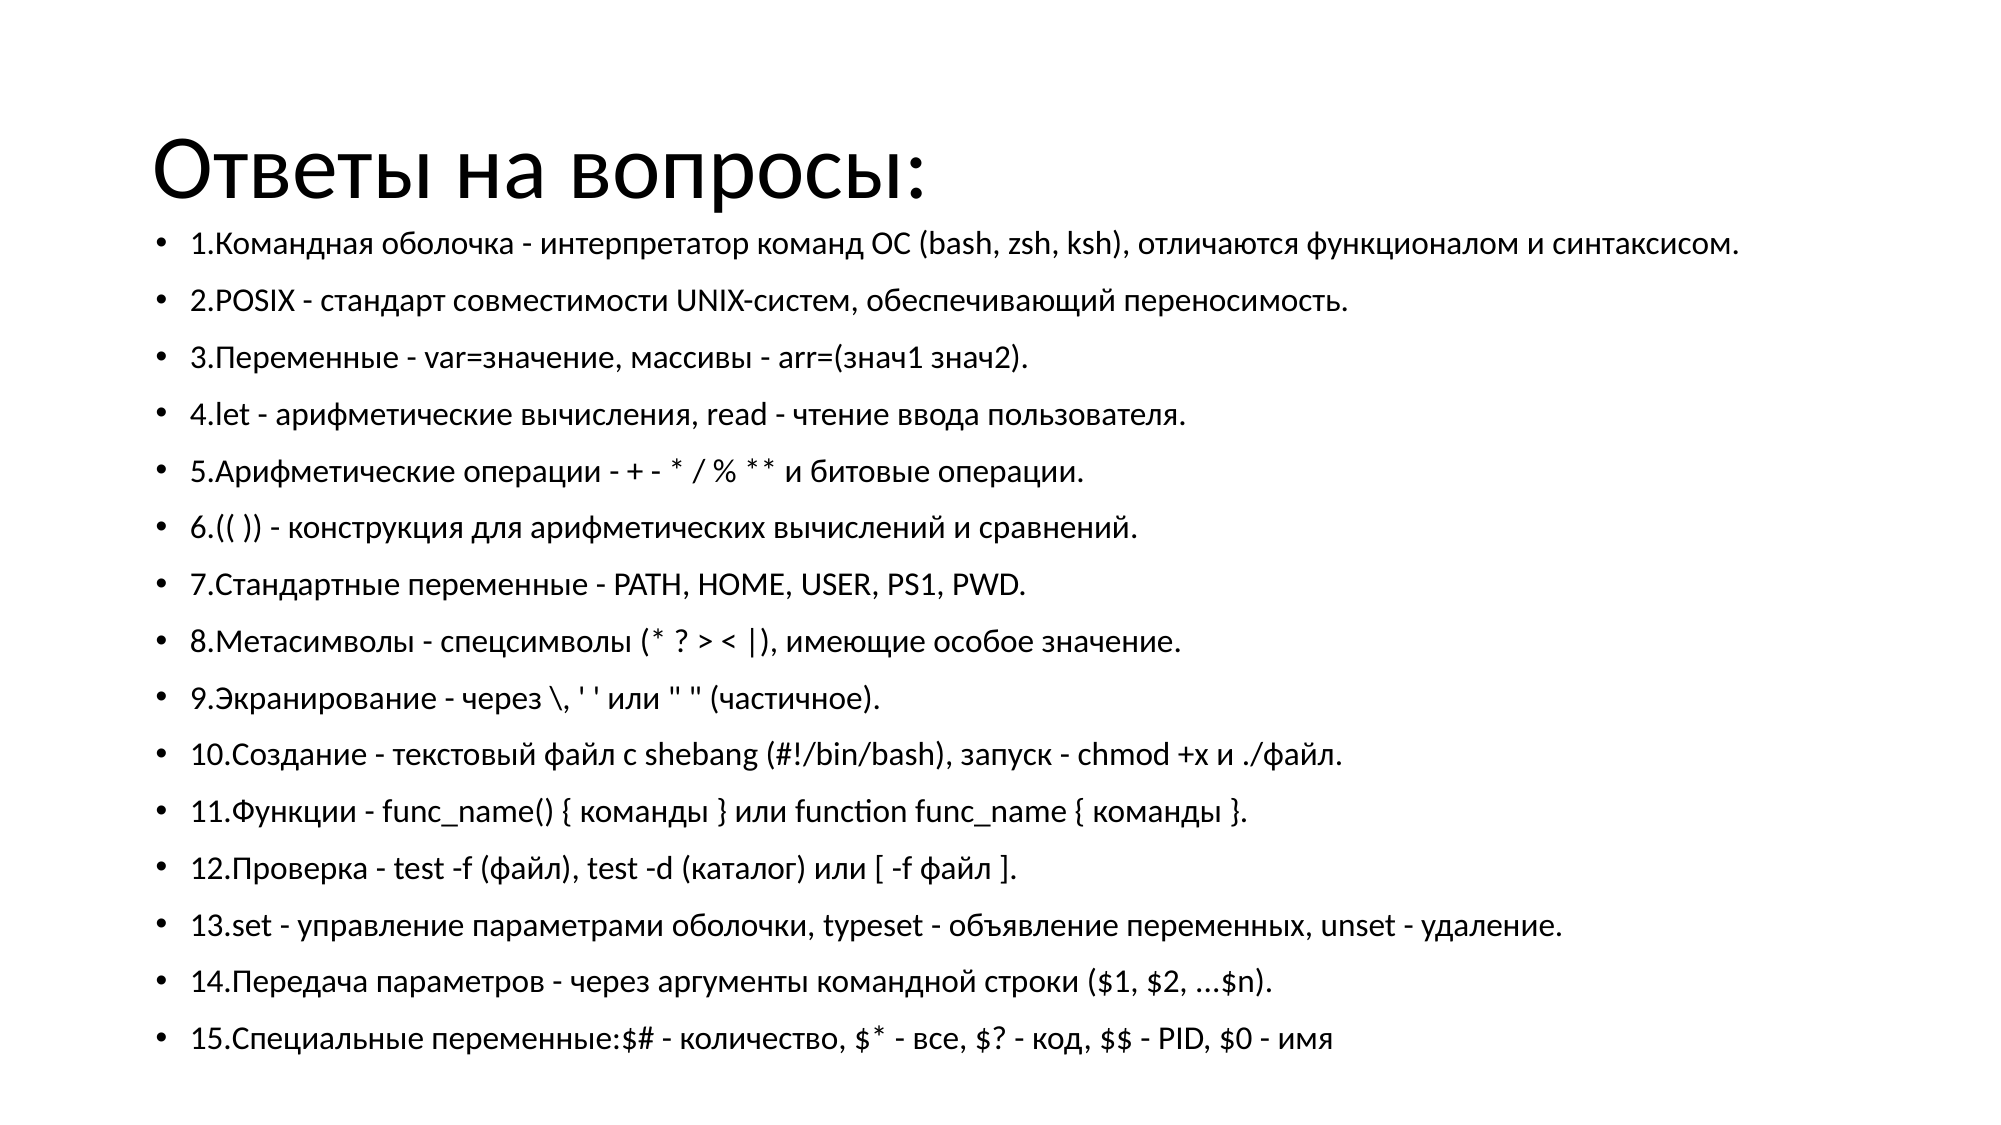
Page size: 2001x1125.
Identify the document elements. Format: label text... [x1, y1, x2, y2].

list 1.Командная оболочка - интерпретатор команд ОС (bash, zsh, ksh), отличаются функционалом и синтаксисом. 2.POSIX - стандарт совместимости UNIX-систем, обеспечивающий переносимость. 3.Переменные - var=значение, массивы - arr=(знач1 знач2). 4.let - арифметические вычисления, read - чтение ввода пользователя. 5.Арифметические операции - + - * / % ** и битовые операции. 6.(( )) - конструкция для арифметических вычислений и сравнений. 7.Стандартные переменные - PATH, HOME, USER, PS1, PWD. 8.Метасимволы - спецсимволы (* ? > < |), имеющие особое значение. 9.Экранирование - через \, ' ' или " " (частичное). 10.Создание - текстовый файл с shebang (#!/bin/bash), запуск - chmod +x и ./файл. 11.Функции - func_name() { команды } или function func_name { команды }. 12.Проверка - test -f (файл), test -d (каталог) или [ -f файл ]. 13.set - управление параметрами оболочки, typeset - объявление переменных, unset - удаление. 14.Передача параметров - через аргументы командной строки ($1, $2, ...$n). 15.Специальные переменные:$# - количество, $* - все, $? - код, $$ - PID, $0 - имя [137, 218, 1882, 795]
title Ответы на вопросы: [137, 59, 1863, 218]
